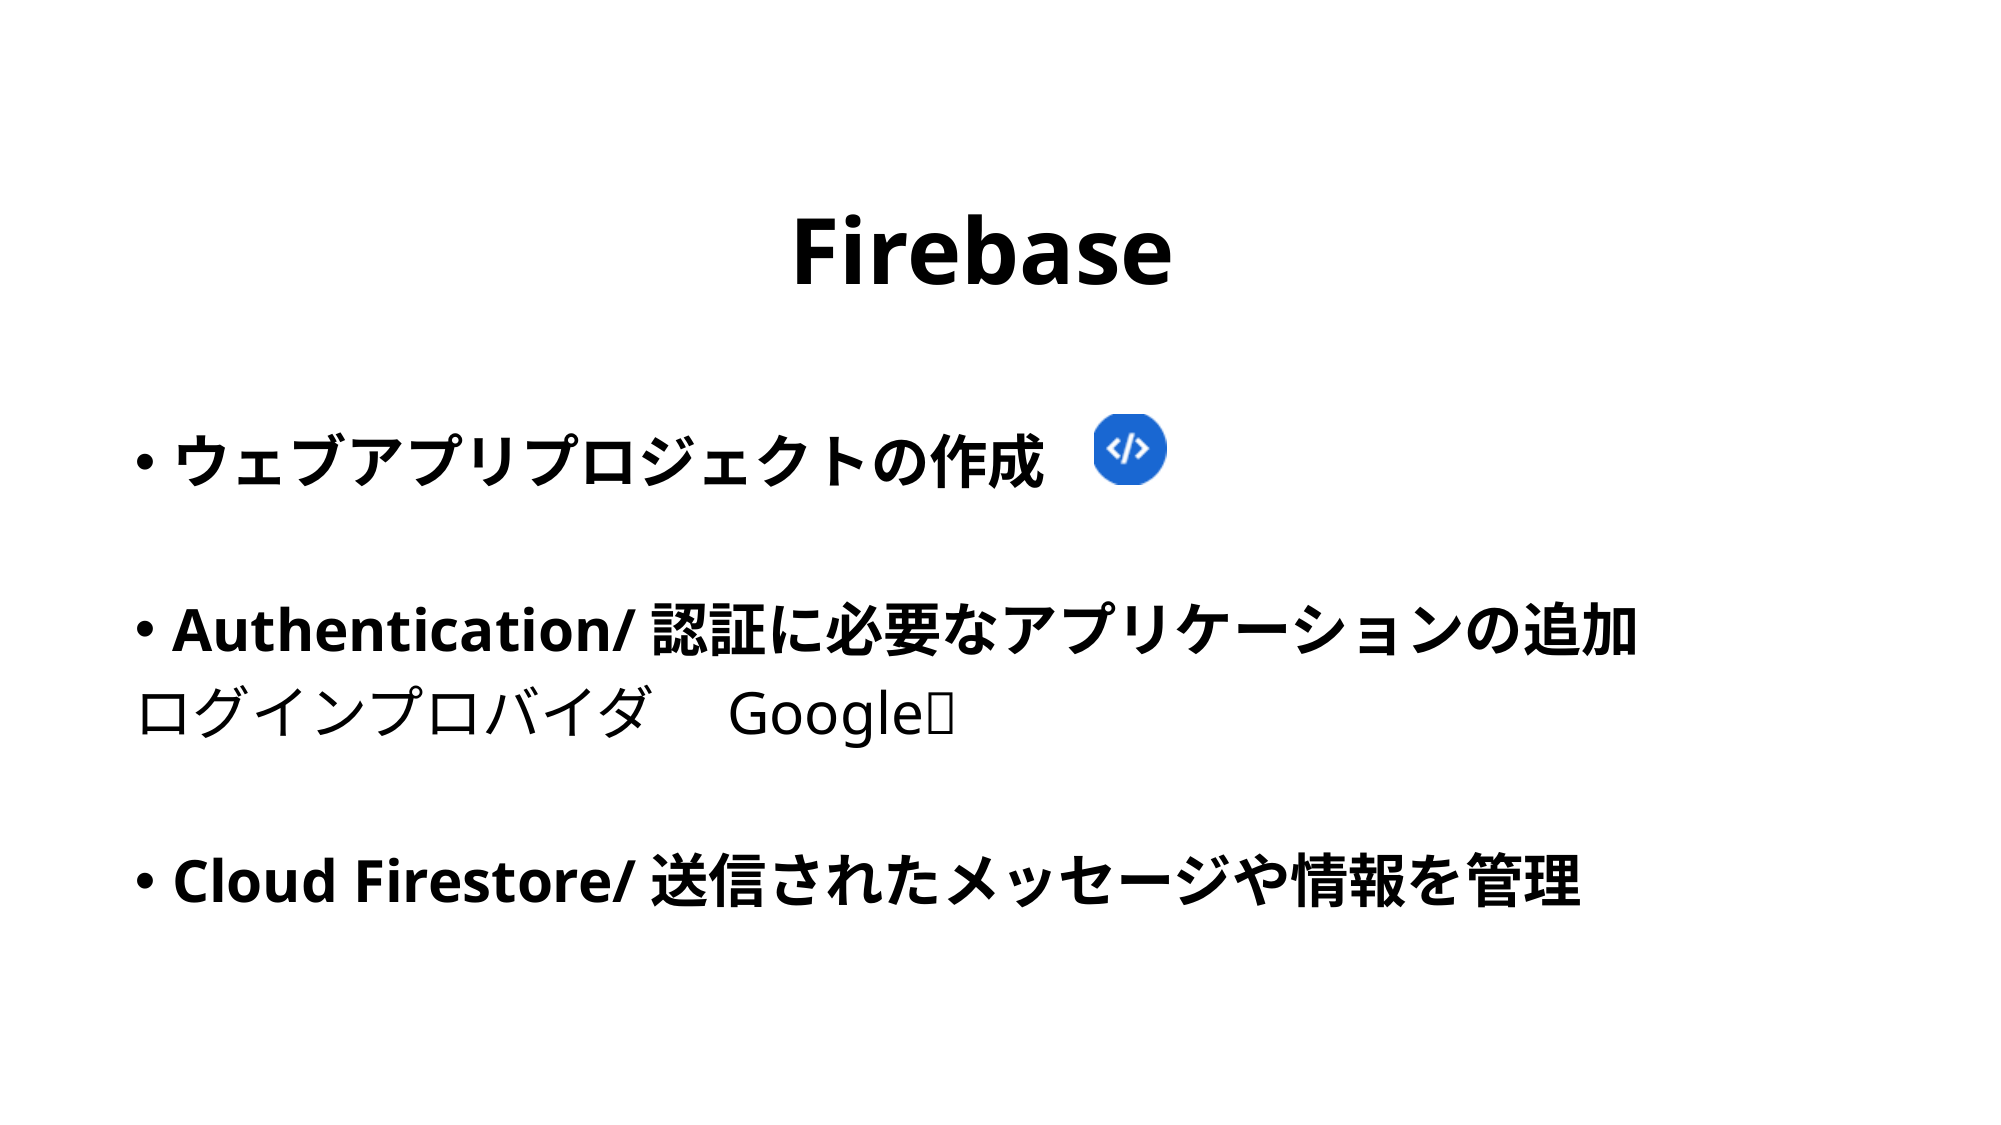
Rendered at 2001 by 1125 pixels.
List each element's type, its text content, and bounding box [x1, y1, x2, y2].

title Firebase [119, 145, 1845, 334]
list ウェブアプリプロジェクトの作成 Authentication/認証に必要なアプリケーションの追加 ログインプロバイダ Google✅ Cloud Firestore/送信されたメッセージや情報を管理 [119, 334, 1845, 1049]
picture [1094, 414, 1167, 485]
